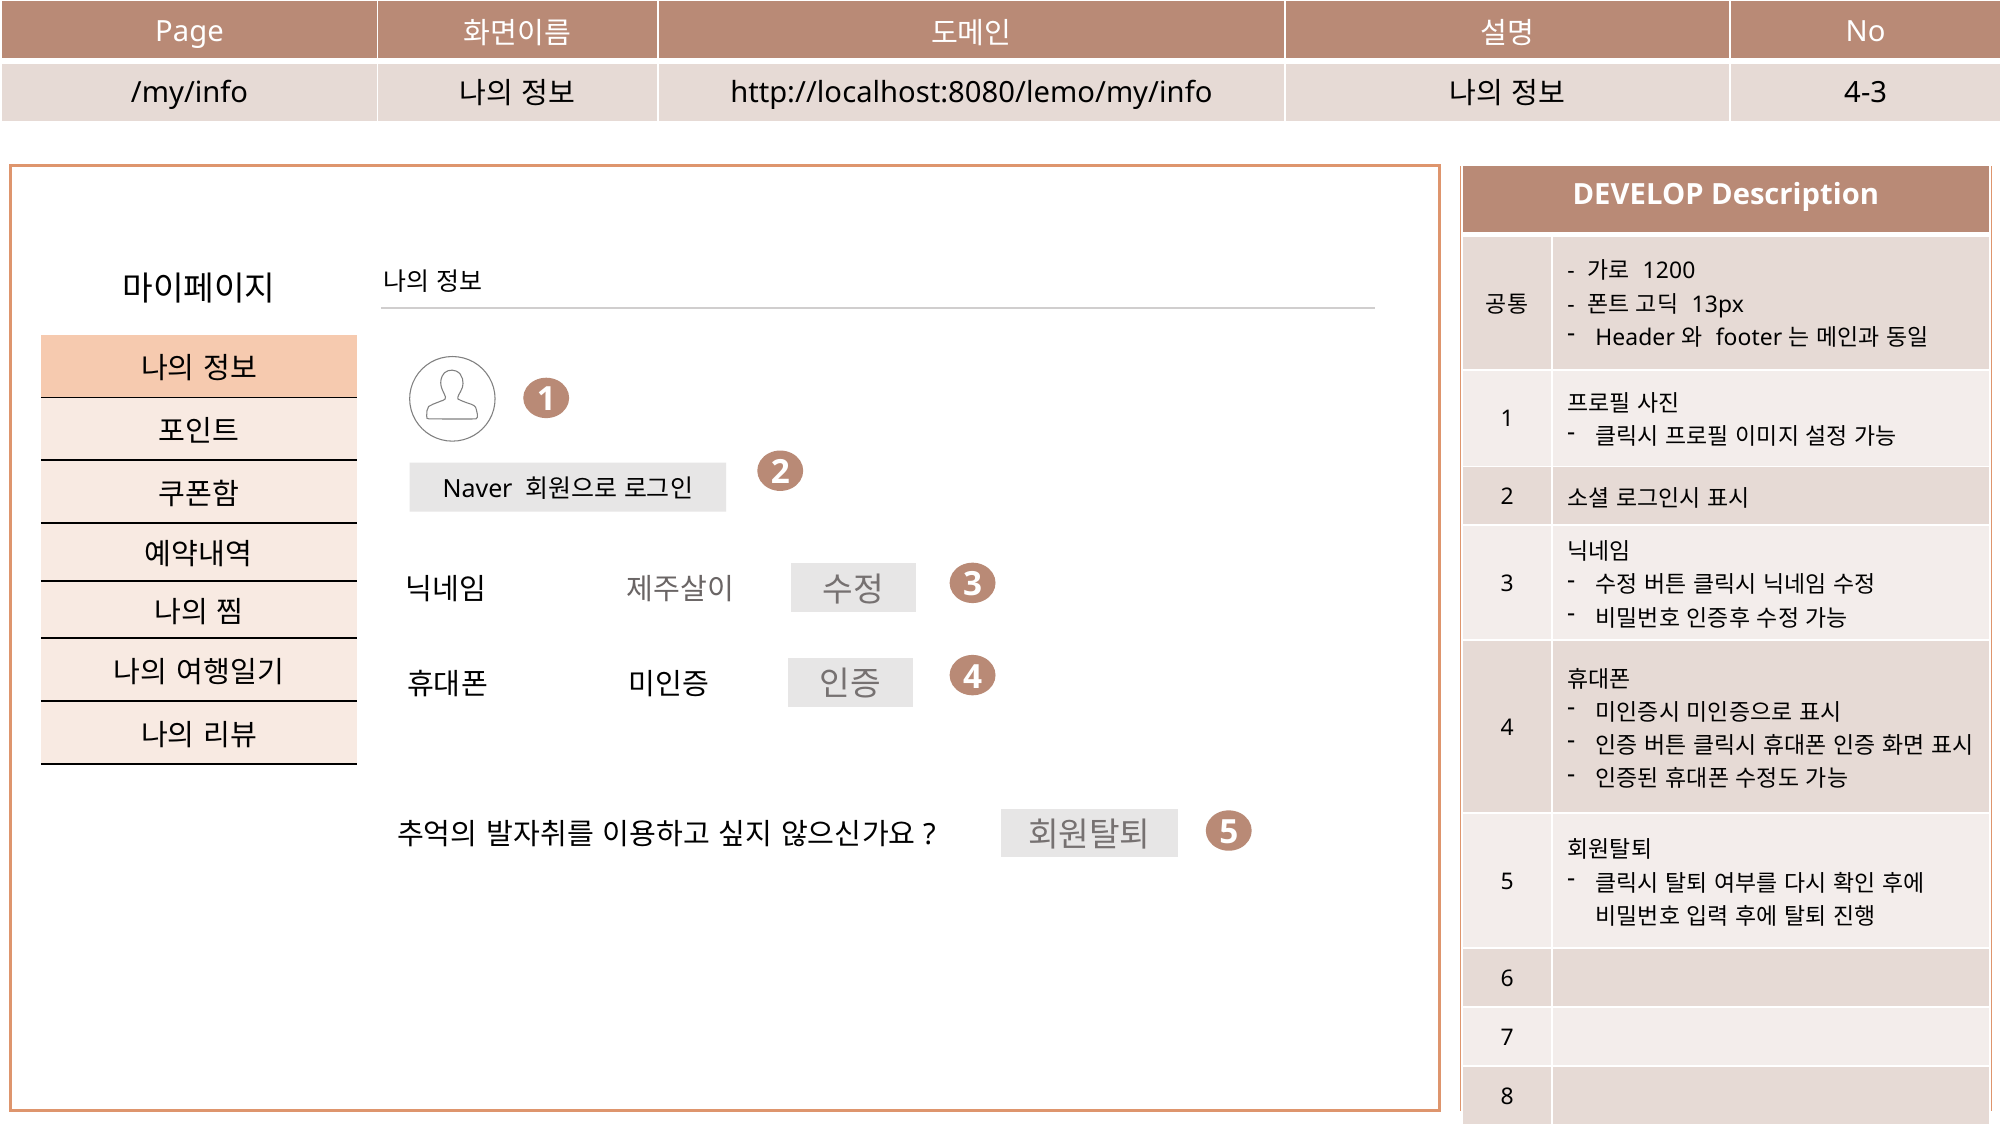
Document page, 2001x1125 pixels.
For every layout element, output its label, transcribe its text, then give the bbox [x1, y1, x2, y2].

table_cell 닉네임 수정 버튼 클릭시 닉네임 수정 비밀번호 인증후 수정 가능 [1553, 526, 1989, 639]
table_cell 나의 찜 [41, 582, 357, 637]
text_box 3 [945, 555, 1000, 610]
text_box 추억의 발자취를 이용하고 싶지 않으신가요? [381, 806, 999, 859]
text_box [409, 356, 496, 442]
text_box 2 [752, 442, 808, 498]
text_box 휴대폰 미인증 [391, 656, 786, 709]
table_cell 소셜 로그인시 표시 [1553, 467, 1989, 524]
text_box [9, 164, 1441, 1112]
table_cell 2 [1463, 467, 1551, 524]
table_cell 나의 정보 [1286, 64, 1729, 121]
table_cell 나의 정보 [378, 64, 657, 121]
text_box [1991, 1051, 2000, 1124]
table_cell 쿠폰함 [41, 461, 357, 522]
table_cell 프로필 사진 클릭시 프로필 이미지 설정 가능 [1553, 371, 1989, 466]
table_cell [1553, 1008, 1989, 1065]
table_cell 나의 리뷰 [41, 702, 357, 763]
table_header 화면이름 [378, 1, 657, 58]
text_box 나의 정보 [367, 242, 633, 318]
table_cell [1553, 949, 1989, 1006]
text_box 닉네임 제주살이 [390, 561, 789, 614]
table_cell /my/info [2, 64, 377, 121]
table_cell [1553, 1067, 1989, 1124]
text_box 마이페이지 [40, 259, 358, 316]
table_cell 6 [1463, 949, 1551, 1006]
text_box 추억의 발자취를 이용하고 싶지 않으신가요? [1180, 806, 1322, 859]
table_cell 5 [1463, 814, 1551, 947]
text_box 인증 [786, 656, 915, 709]
table_header 도메인 [659, 1, 1284, 58]
table_header Page [2, 1, 377, 58]
table_header 나의 정보 [41, 335, 357, 397]
text_box 5 [1201, 802, 1257, 858]
text_box Naver 회원으로 로그인 [409, 462, 727, 513]
text_box 회원탈퇴 [999, 806, 1180, 859]
table_cell 예약내역 [41, 524, 357, 580]
text_box 1 [518, 370, 574, 425]
table_header DEVELOP Description [1463, 166, 1989, 232]
table_cell 4-3 [1731, 64, 2000, 121]
table_cell - 가로 1200 - 폰트 고딕 13px Header와 footer는 메인과 동일 [1553, 237, 1989, 369]
table_cell 1 [1463, 371, 1551, 466]
text_box 4 [945, 647, 1000, 702]
table_cell 8 [1463, 1067, 1551, 1124]
text_box 수정 [789, 561, 918, 614]
table_cell 공통 [1463, 237, 1551, 369]
table_cell http://localhost:8080/lemo/my/info [659, 64, 1284, 121]
table_header 설명 [1286, 1, 1729, 58]
table_cell 포인트 [41, 398, 357, 459]
table_cell 회원탈퇴 클릭시 탈퇴 여부를 다시 확인 후에 비밀번호 입력 후에 탈퇴 진행 [1553, 814, 1989, 947]
table_cell 나의 여행일기 [41, 639, 357, 700]
table_header No [1731, 1, 2000, 58]
table_cell 3 [1463, 526, 1551, 639]
table_cell 4 [1463, 641, 1551, 812]
table_cell 7 [1463, 1008, 1551, 1065]
table_cell 휴대폰 미인증시 미인증으로 표시 인증 버튼 클릭시 휴대폰 인증 화면 표시 인증된 휴대폰 수정도 가능 [1553, 641, 1989, 812]
